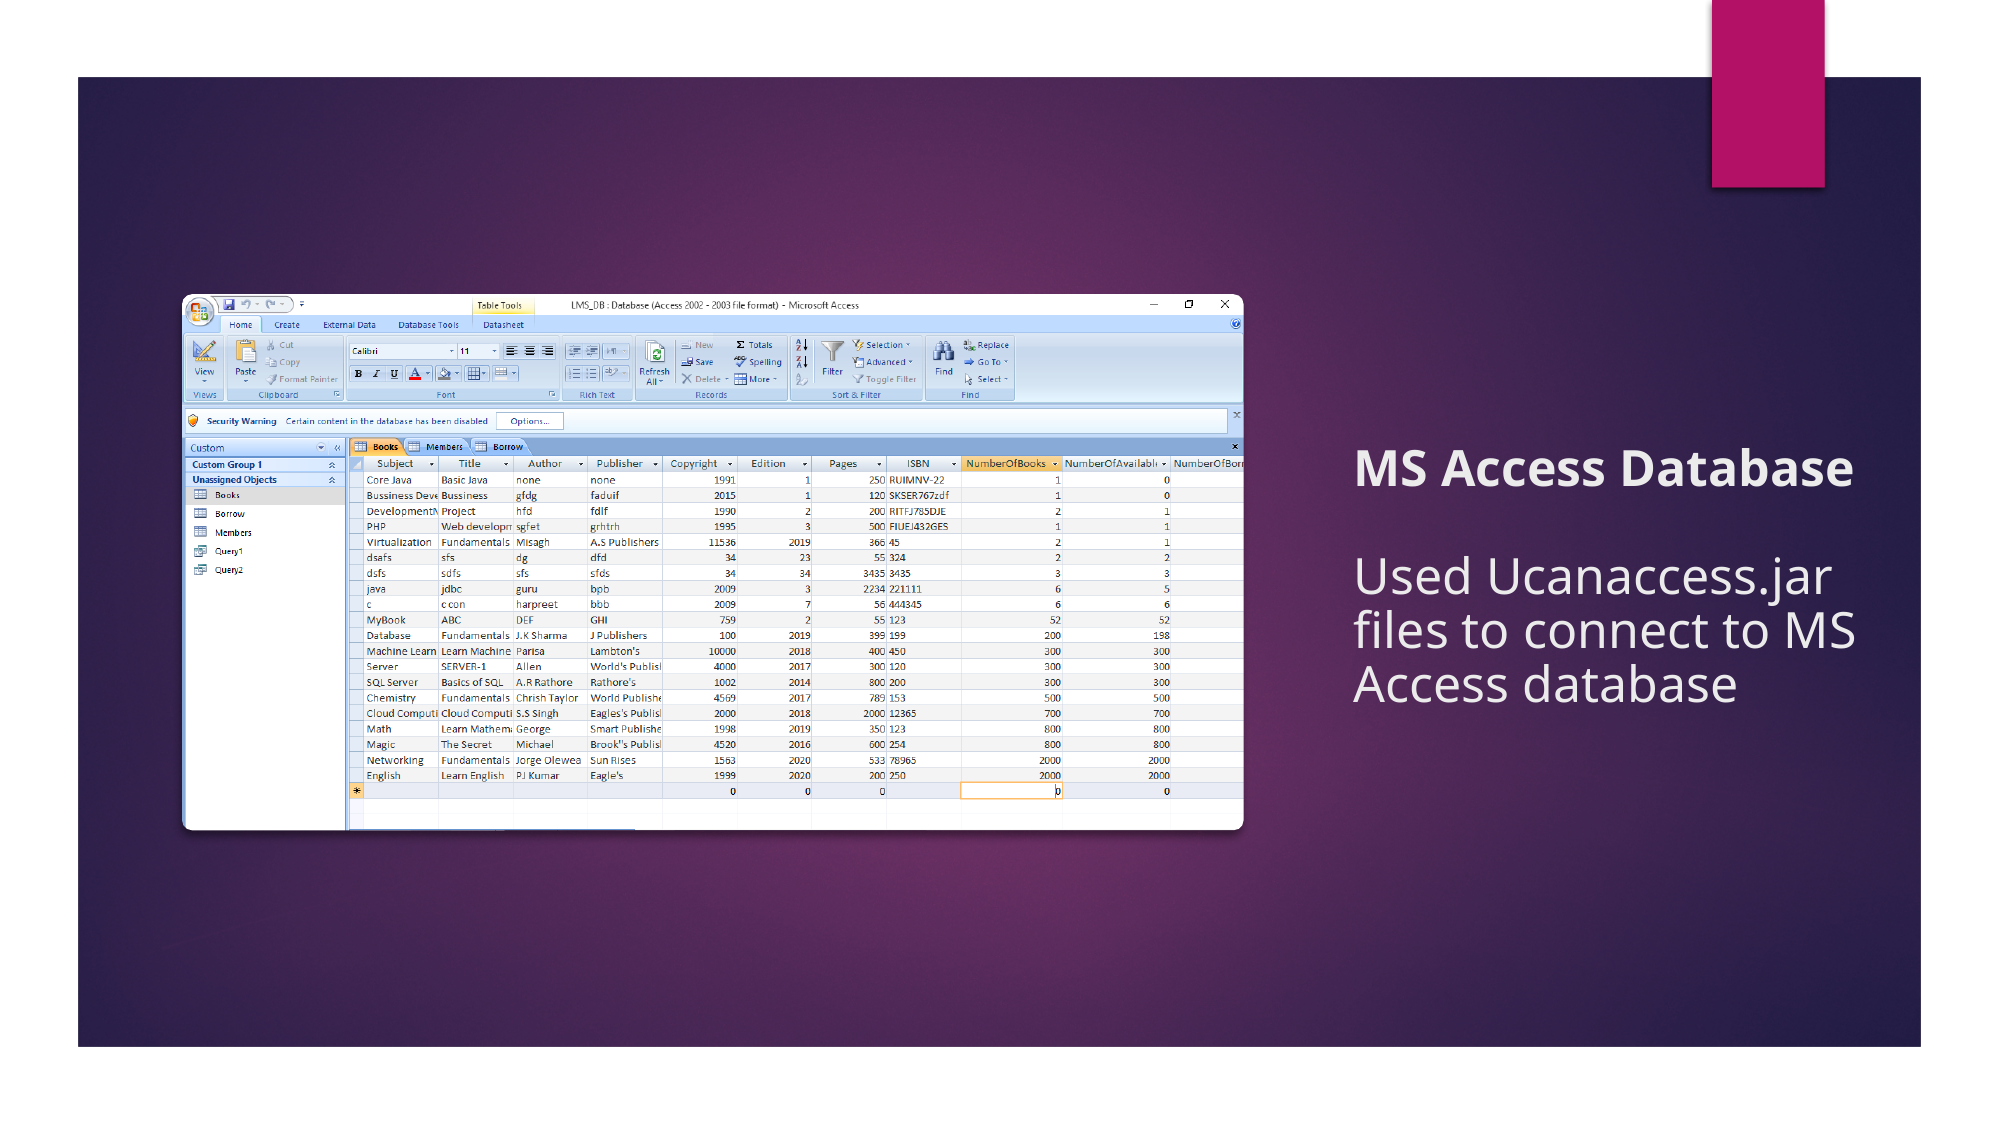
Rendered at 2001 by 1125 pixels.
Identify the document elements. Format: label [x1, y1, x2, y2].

text_box [0, 0, 2000, 1125]
list [181, 293, 1244, 831]
